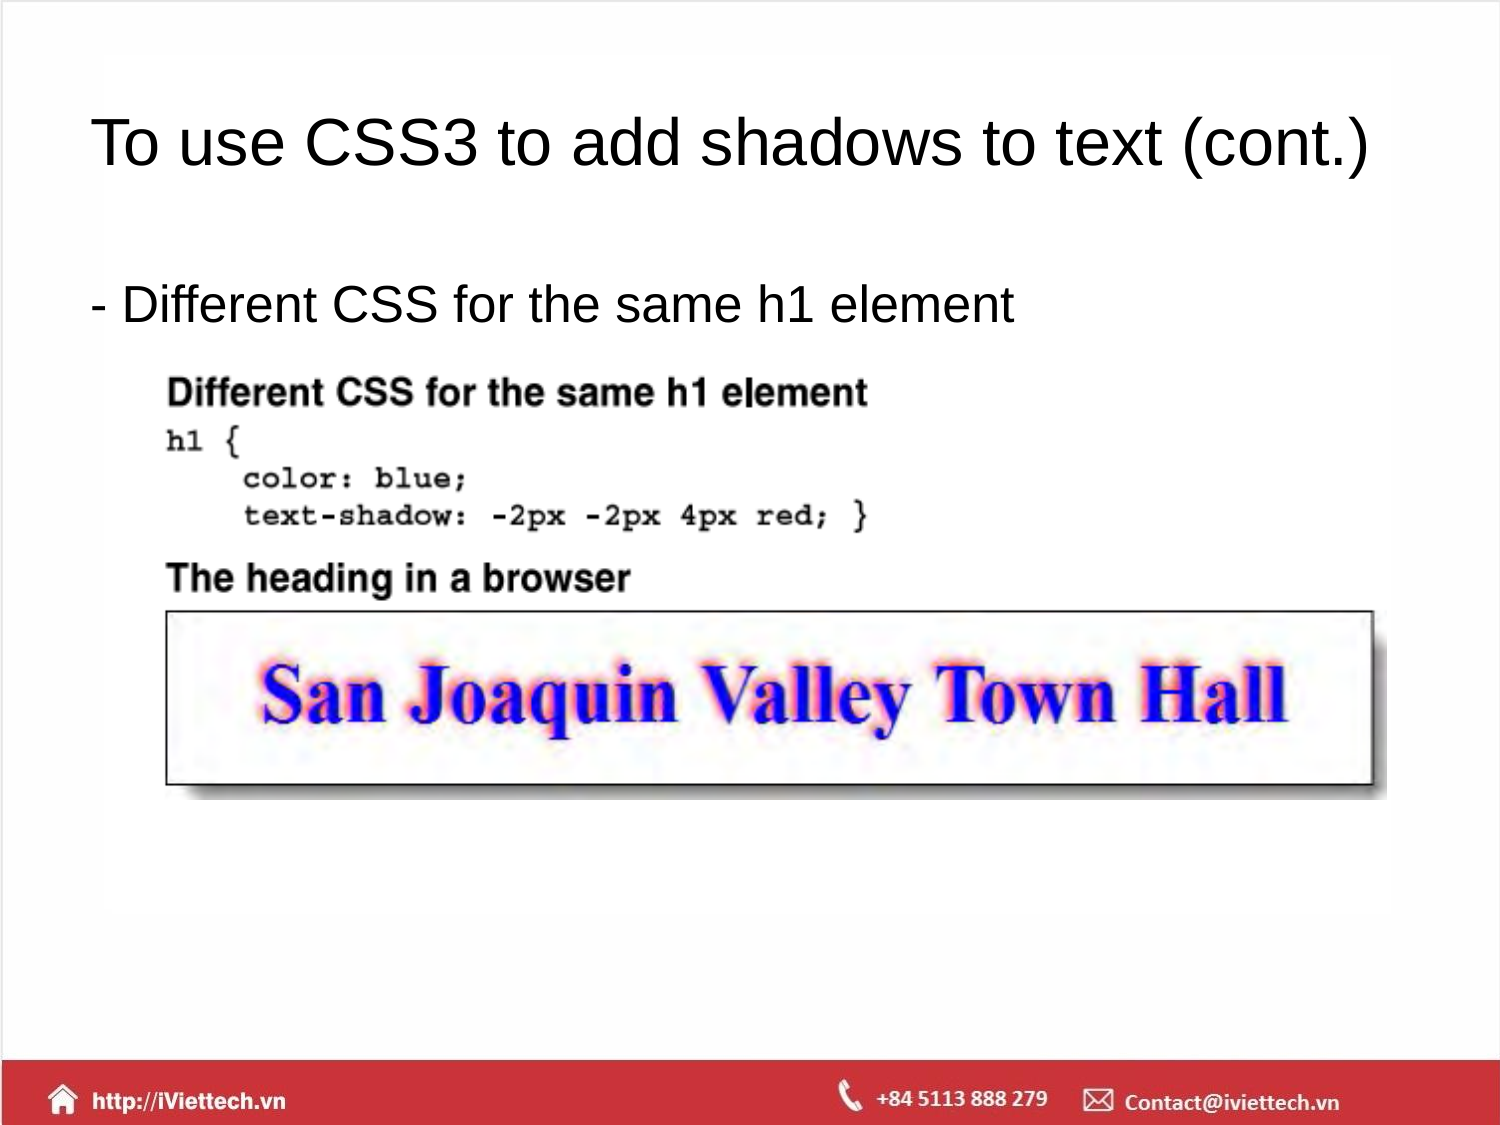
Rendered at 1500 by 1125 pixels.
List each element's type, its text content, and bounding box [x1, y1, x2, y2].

picture [0, 0, 1500, 1125]
list - Different CSS for the same h1 element [75, 262, 1425, 1005]
title To use CSS3 to add shadows to text (cont.) [75, 45, 1425, 233]
